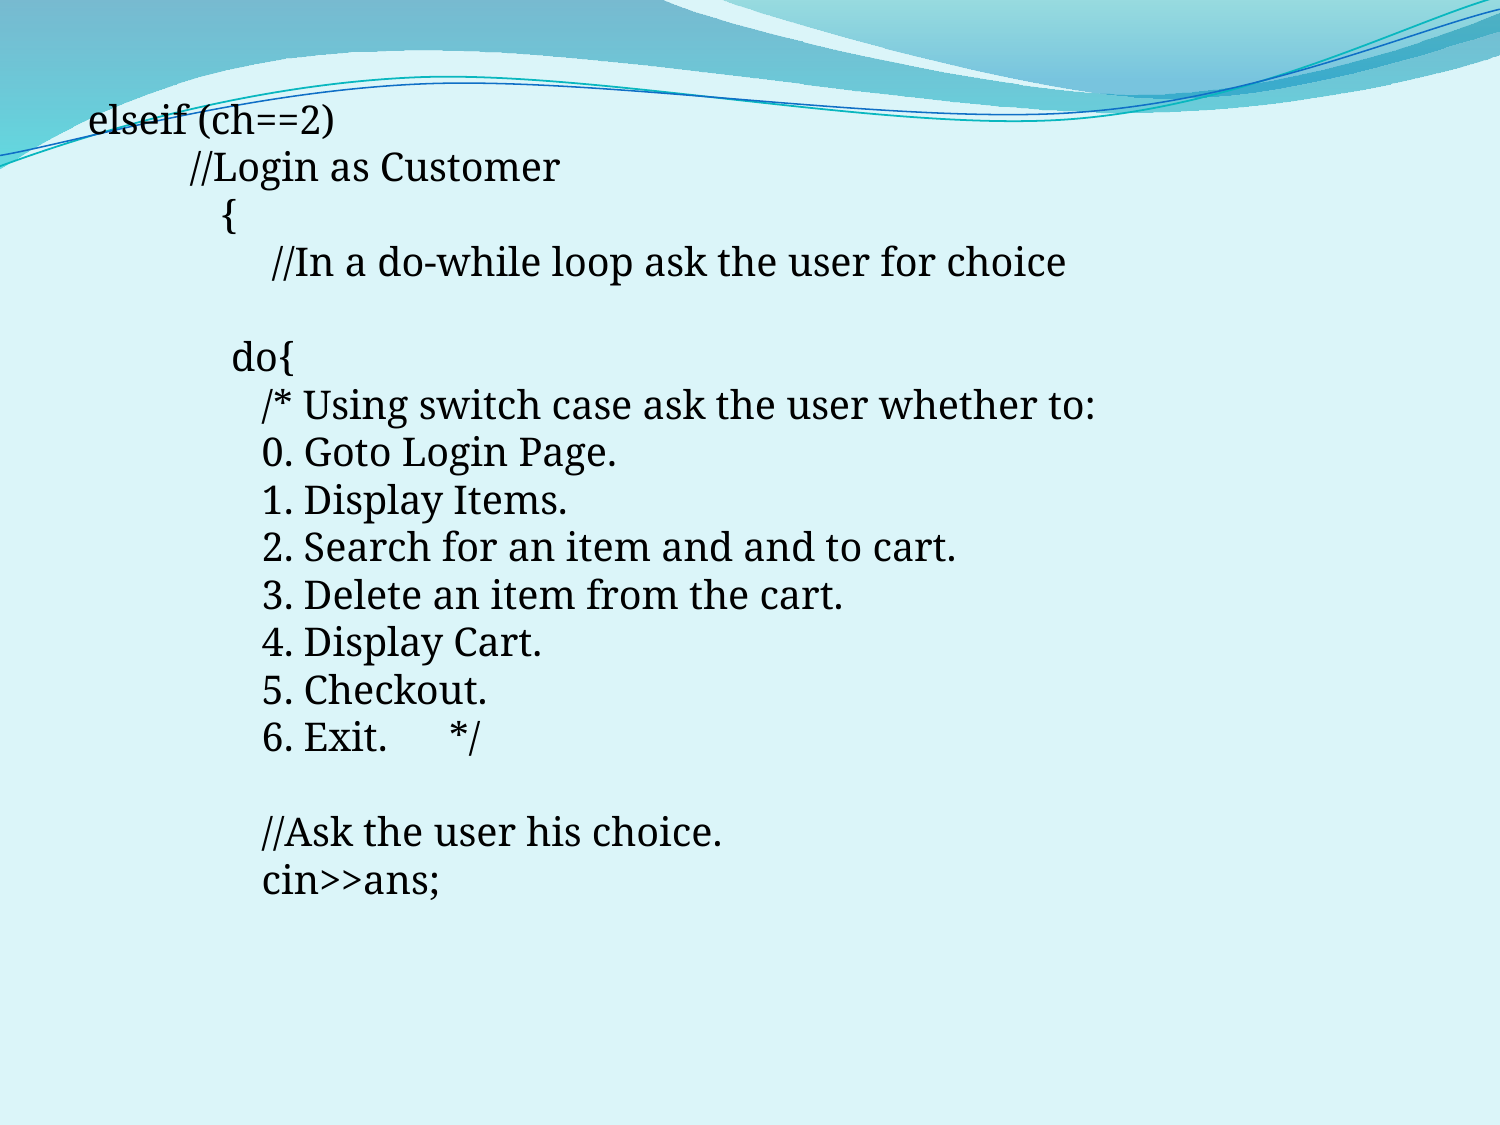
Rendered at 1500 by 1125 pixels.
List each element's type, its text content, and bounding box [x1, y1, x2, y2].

text_box elseif (ch==2) //Login as Customer { //In a do-while loop ask the user for choice do{ /* Using switch case ask the user whether to: 0. Goto Login Page. 1. Display Items. 2. Search for an item and and to cart. 3. Delete an item from the cart. 4. Display Cart. 5. Checkout. 6. Exit. */ //Ask the user his choice. cin>>ans; [62, 87, 1475, 910]
